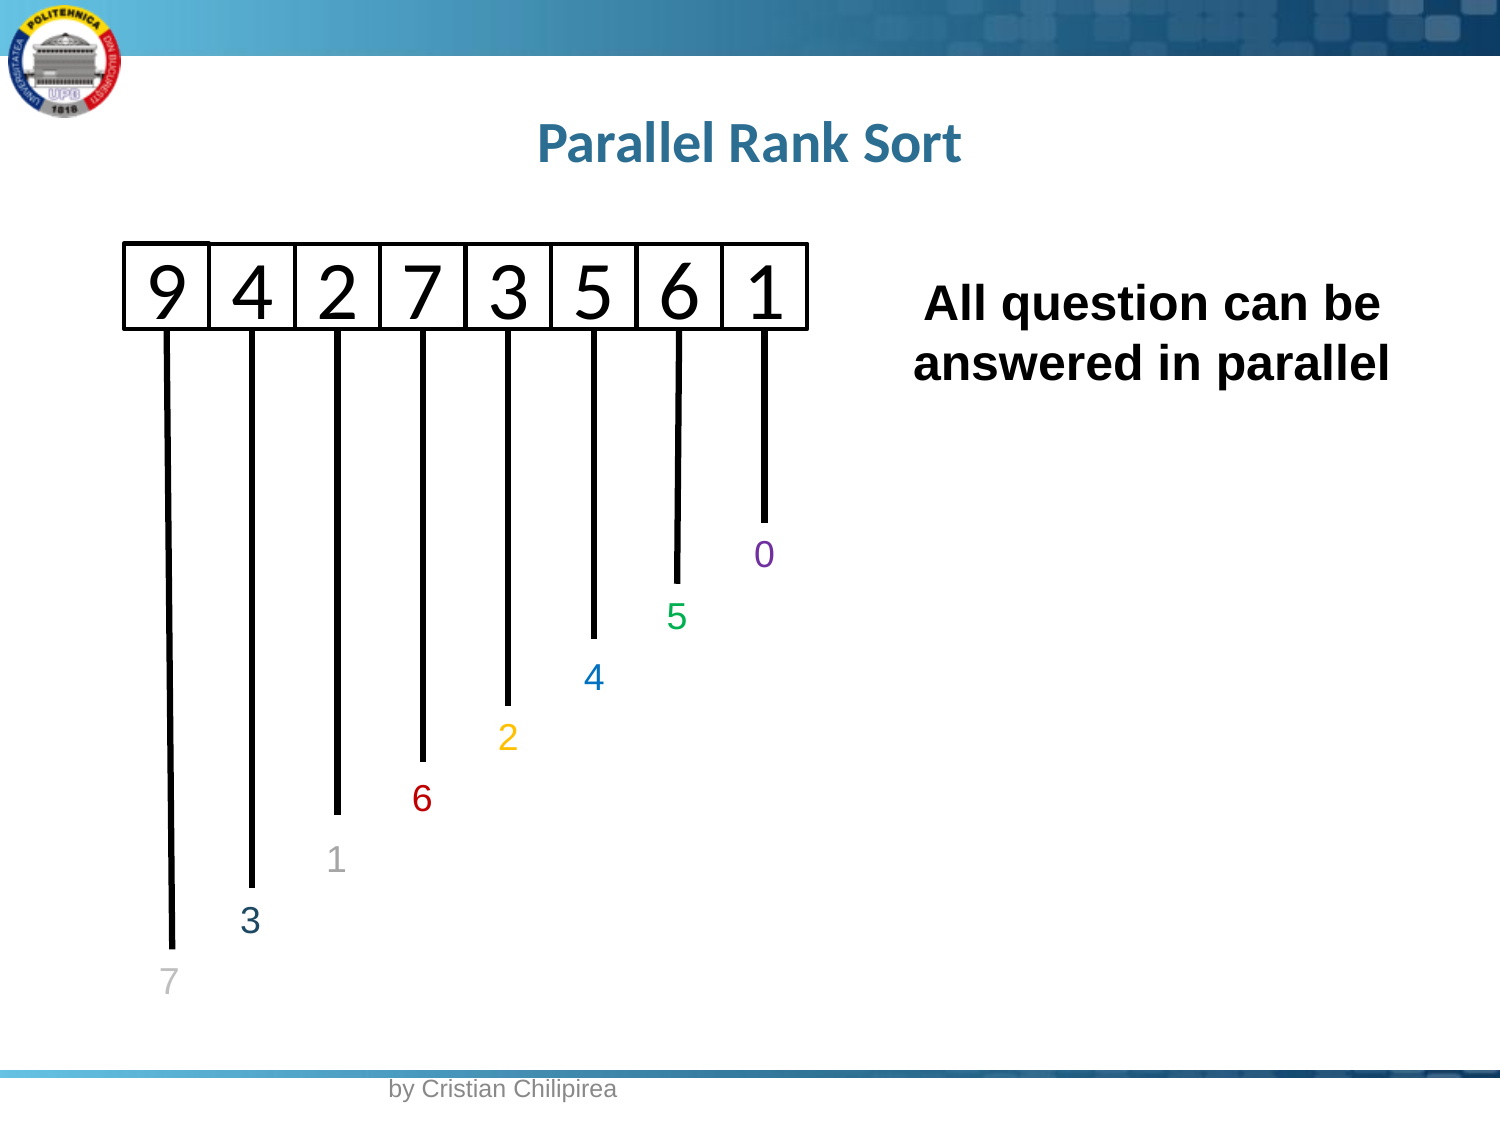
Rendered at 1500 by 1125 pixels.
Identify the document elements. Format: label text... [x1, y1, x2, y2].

text_box 1 [311, 827, 362, 888]
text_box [676, 328, 680, 584]
text_box 3 [225, 888, 276, 949]
text_box 2 [483, 706, 534, 766]
text_box 4 [568, 645, 620, 706]
text_box 4 [207, 242, 293, 331]
footer by Cristian Chilipirea [373, 1074, 1127, 1111]
text_box 7 [144, 949, 195, 1010]
text_box 3 [463, 242, 549, 331]
text_box 1 [720, 242, 809, 331]
picture [0, 0, 1500, 118]
text_box 5 [651, 584, 703, 645]
text_box 9 [122, 241, 211, 331]
text_box 7 [378, 242, 463, 331]
text_box 0 [739, 523, 790, 583]
text_box 6 [634, 242, 720, 331]
text_box 6 [397, 767, 448, 827]
text_box 2 [293, 242, 378, 331]
text_box 5 [549, 242, 634, 331]
title Parallel Rank Sort [51, 102, 1449, 178]
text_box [166, 328, 173, 950]
picture [0, 1070, 1500, 1078]
text_box All question can be answered in parallel [876, 263, 1428, 399]
